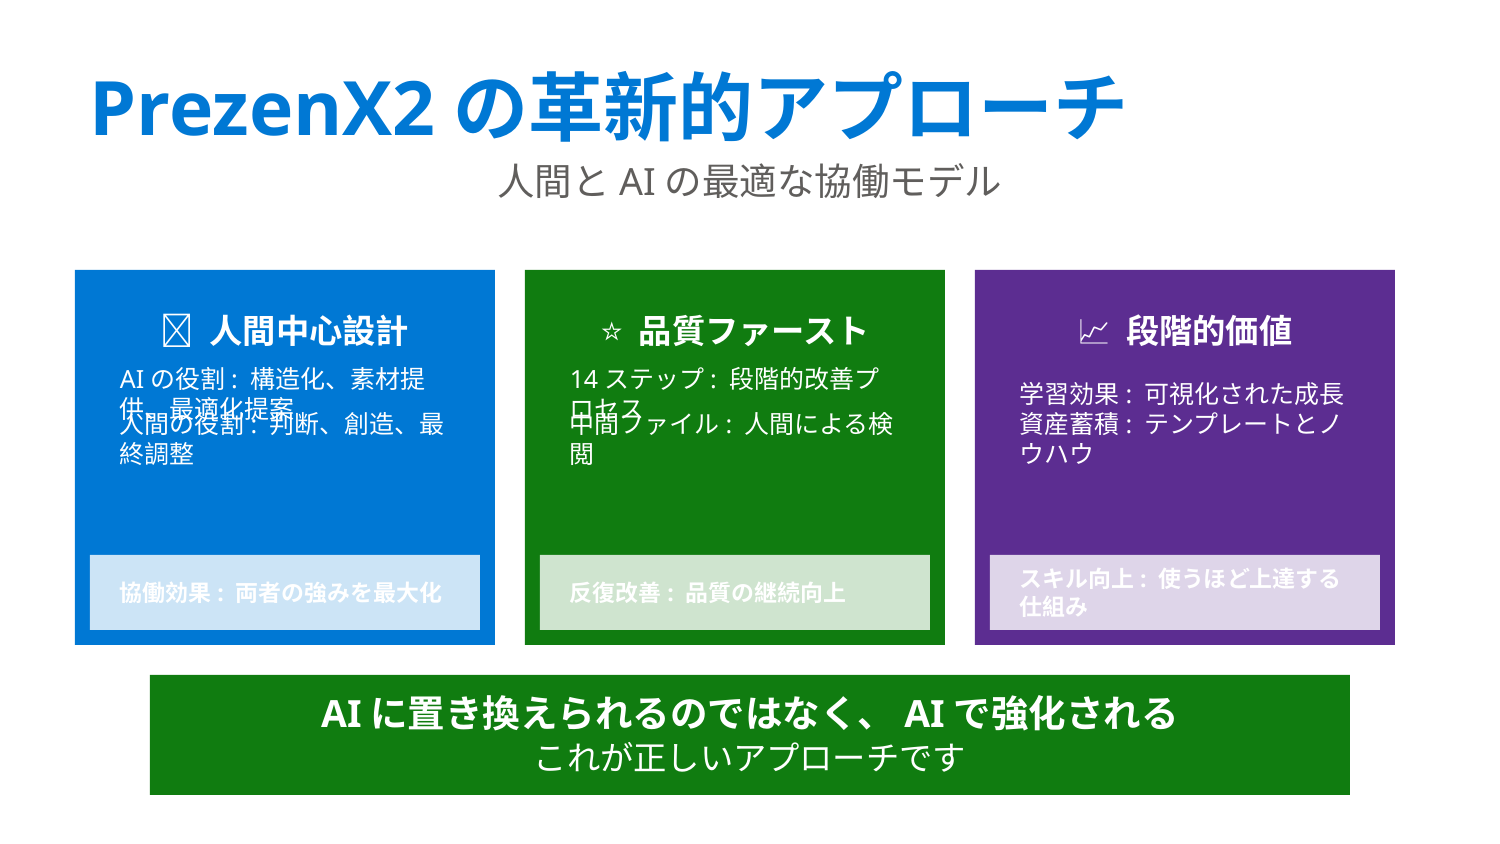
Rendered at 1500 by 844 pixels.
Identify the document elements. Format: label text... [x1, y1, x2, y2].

text_box 🤝 人間中心設計 [89, 299, 480, 360]
text_box 学習効果: 可視化された成長 [1004, 375, 1365, 413]
text_box [524, 269, 945, 645]
text_box 中間ファイル: 人間による検閲 [554, 420, 915, 458]
text_box [974, 269, 1395, 645]
text_box スキル向上: 使うほど上達する仕組み [1004, 569, 1365, 615]
text_box ⭐ 品質ファースト [539, 299, 930, 360]
text_box 14ステップ: 段階的改善プロセス [554, 375, 915, 413]
text_box 人間とAIの最適な協働モデル [74, 149, 1425, 210]
text_box AIに置き換えられるのではなく、AIで強化される [179, 689, 1320, 734]
text_box PrezenX2の革新的アプローチ [74, 44, 1425, 149]
text_box 協働効果: 両者の強みを最大化 [104, 569, 465, 615]
text_box 反復改善: 品質の継続向上 [554, 569, 915, 615]
text_box [989, 554, 1380, 630]
text_box [74, 269, 495, 645]
text_box 📈 段階的価値 [989, 299, 1380, 360]
text_box [149, 674, 1350, 795]
text_box これが正しいアプローチです [179, 734, 1320, 780]
text_box [89, 554, 480, 630]
text_box AIの役割: 構造化、素材提供、最適化提案 [104, 375, 465, 413]
text_box 人間の役割: 判断、創造、最終調整 [104, 420, 465, 458]
text_box 資産蓄積: テンプレートとノウハウ [1004, 420, 1365, 458]
text_box [539, 554, 930, 630]
